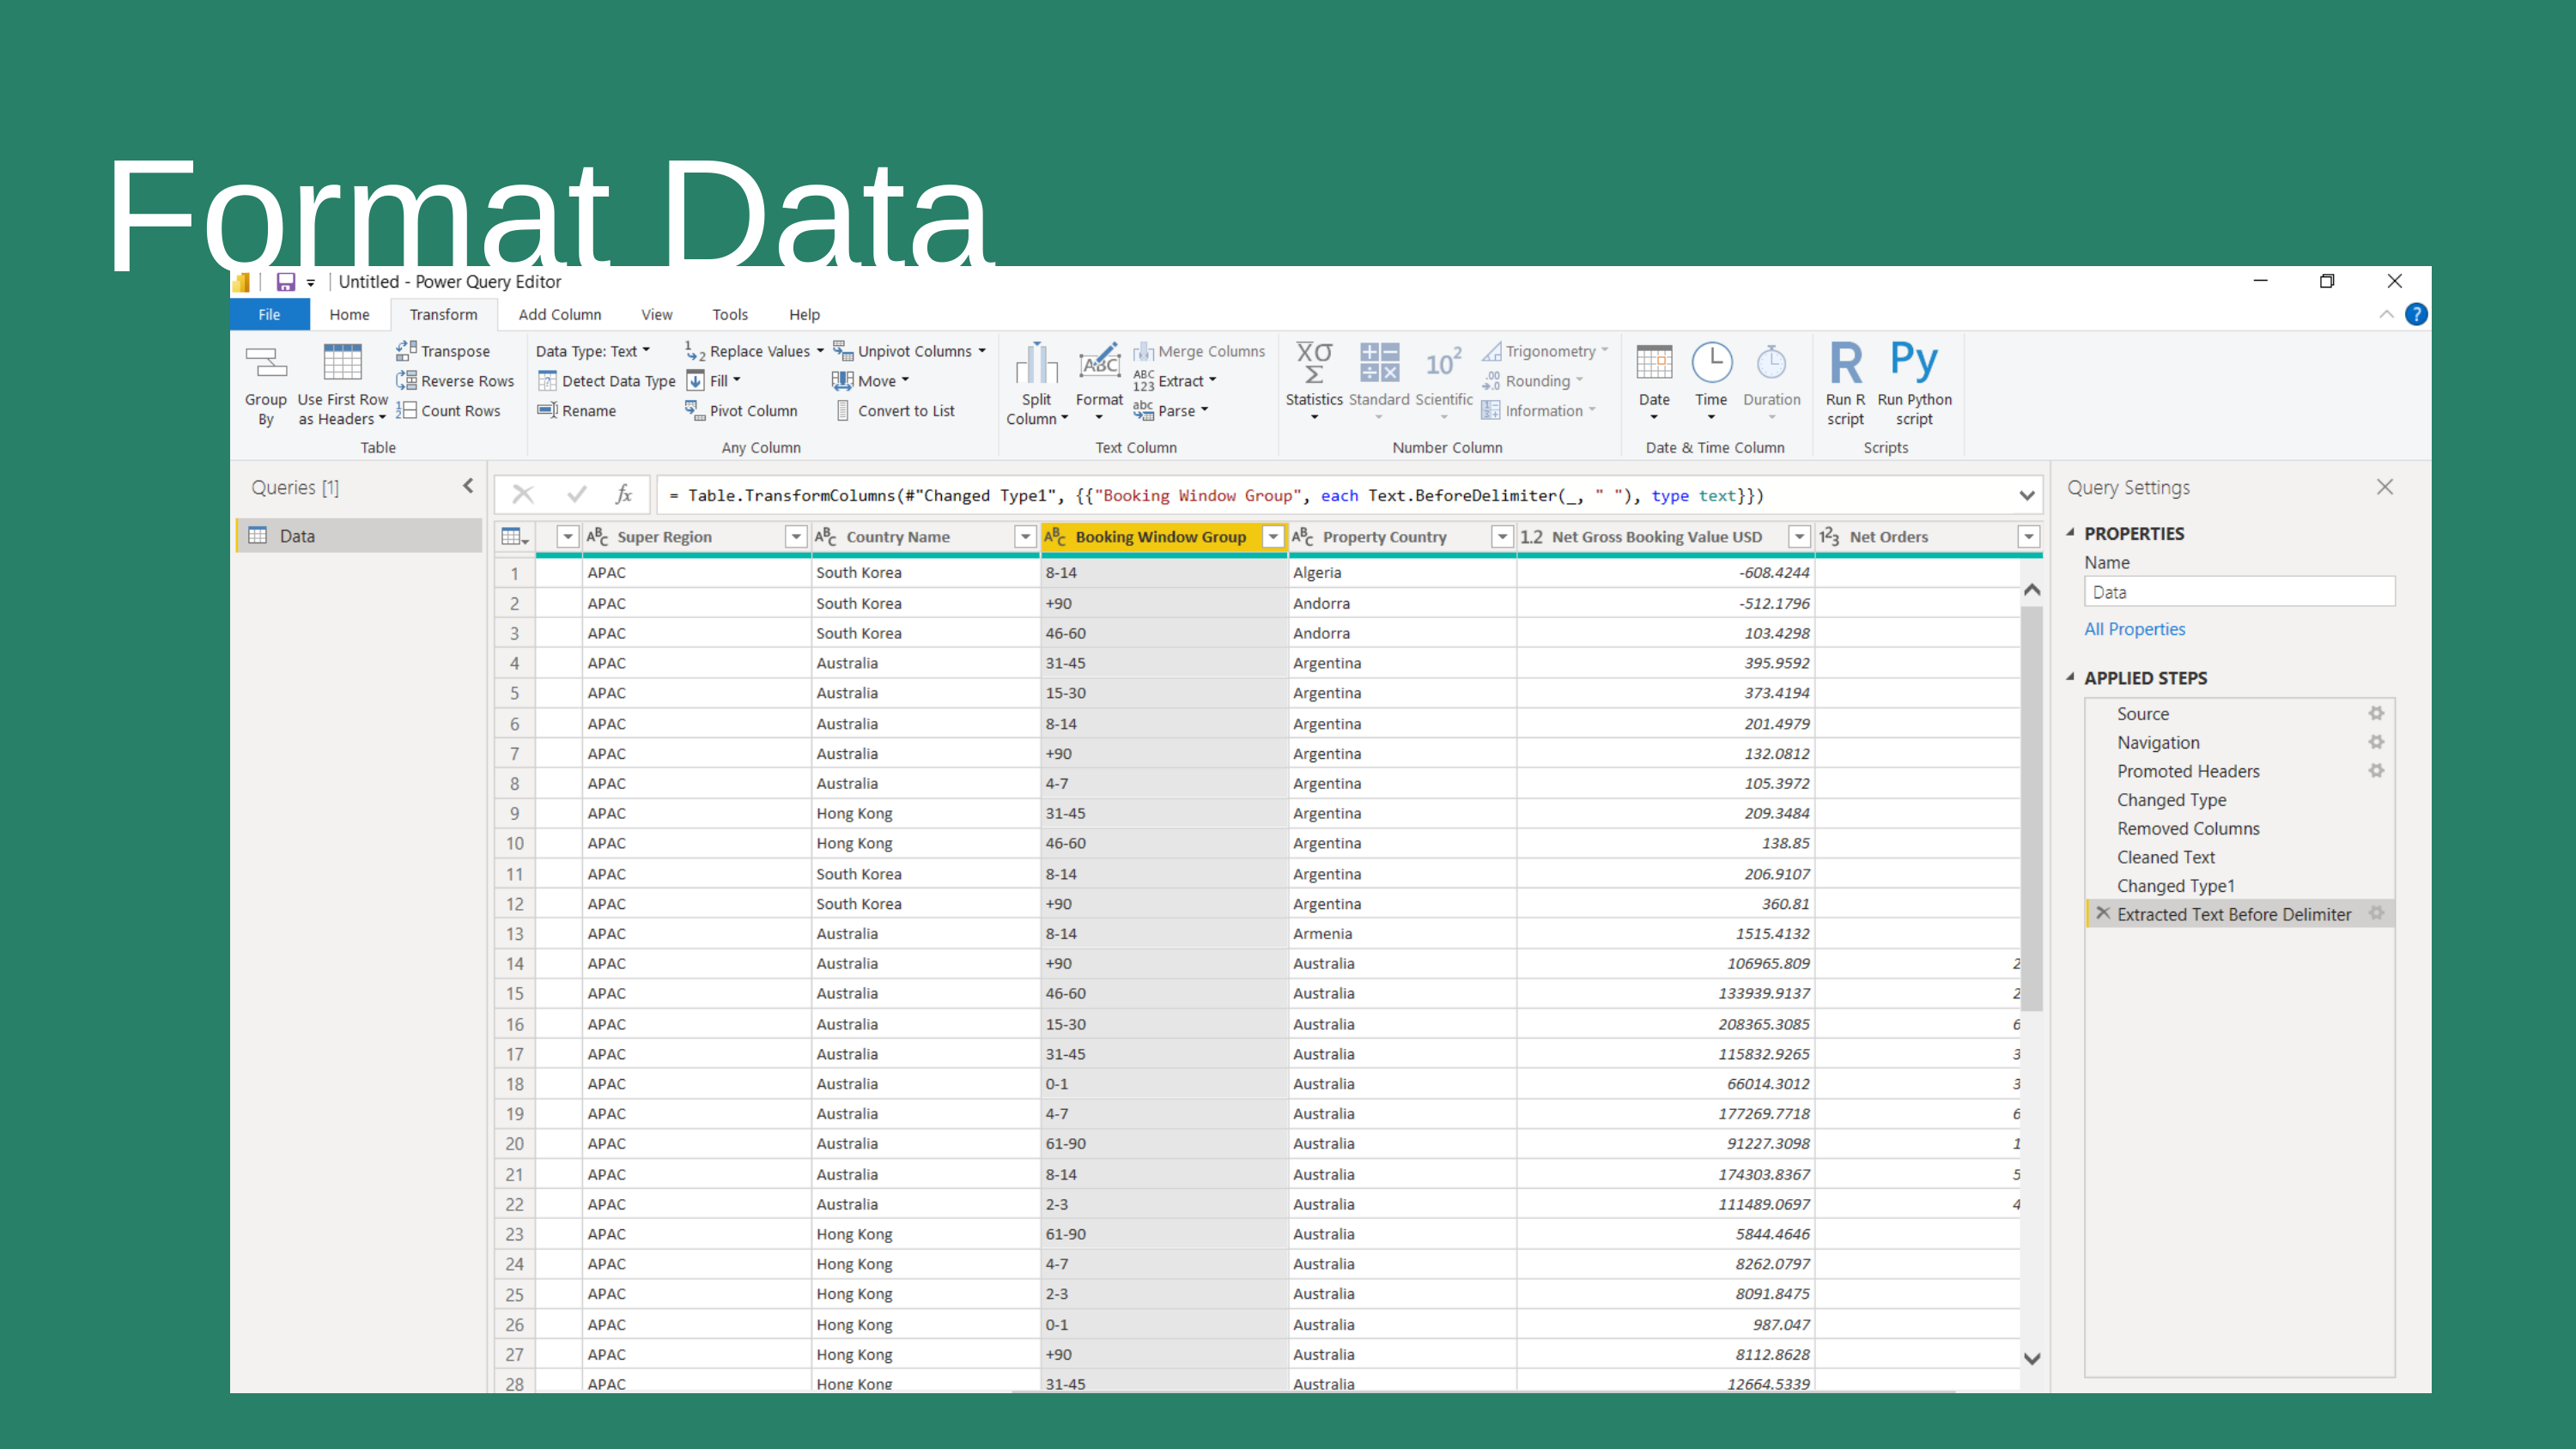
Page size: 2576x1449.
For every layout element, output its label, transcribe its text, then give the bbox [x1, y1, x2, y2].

text_box Format Data [101, 72, 1552, 305]
picture [230, 266, 2432, 1393]
